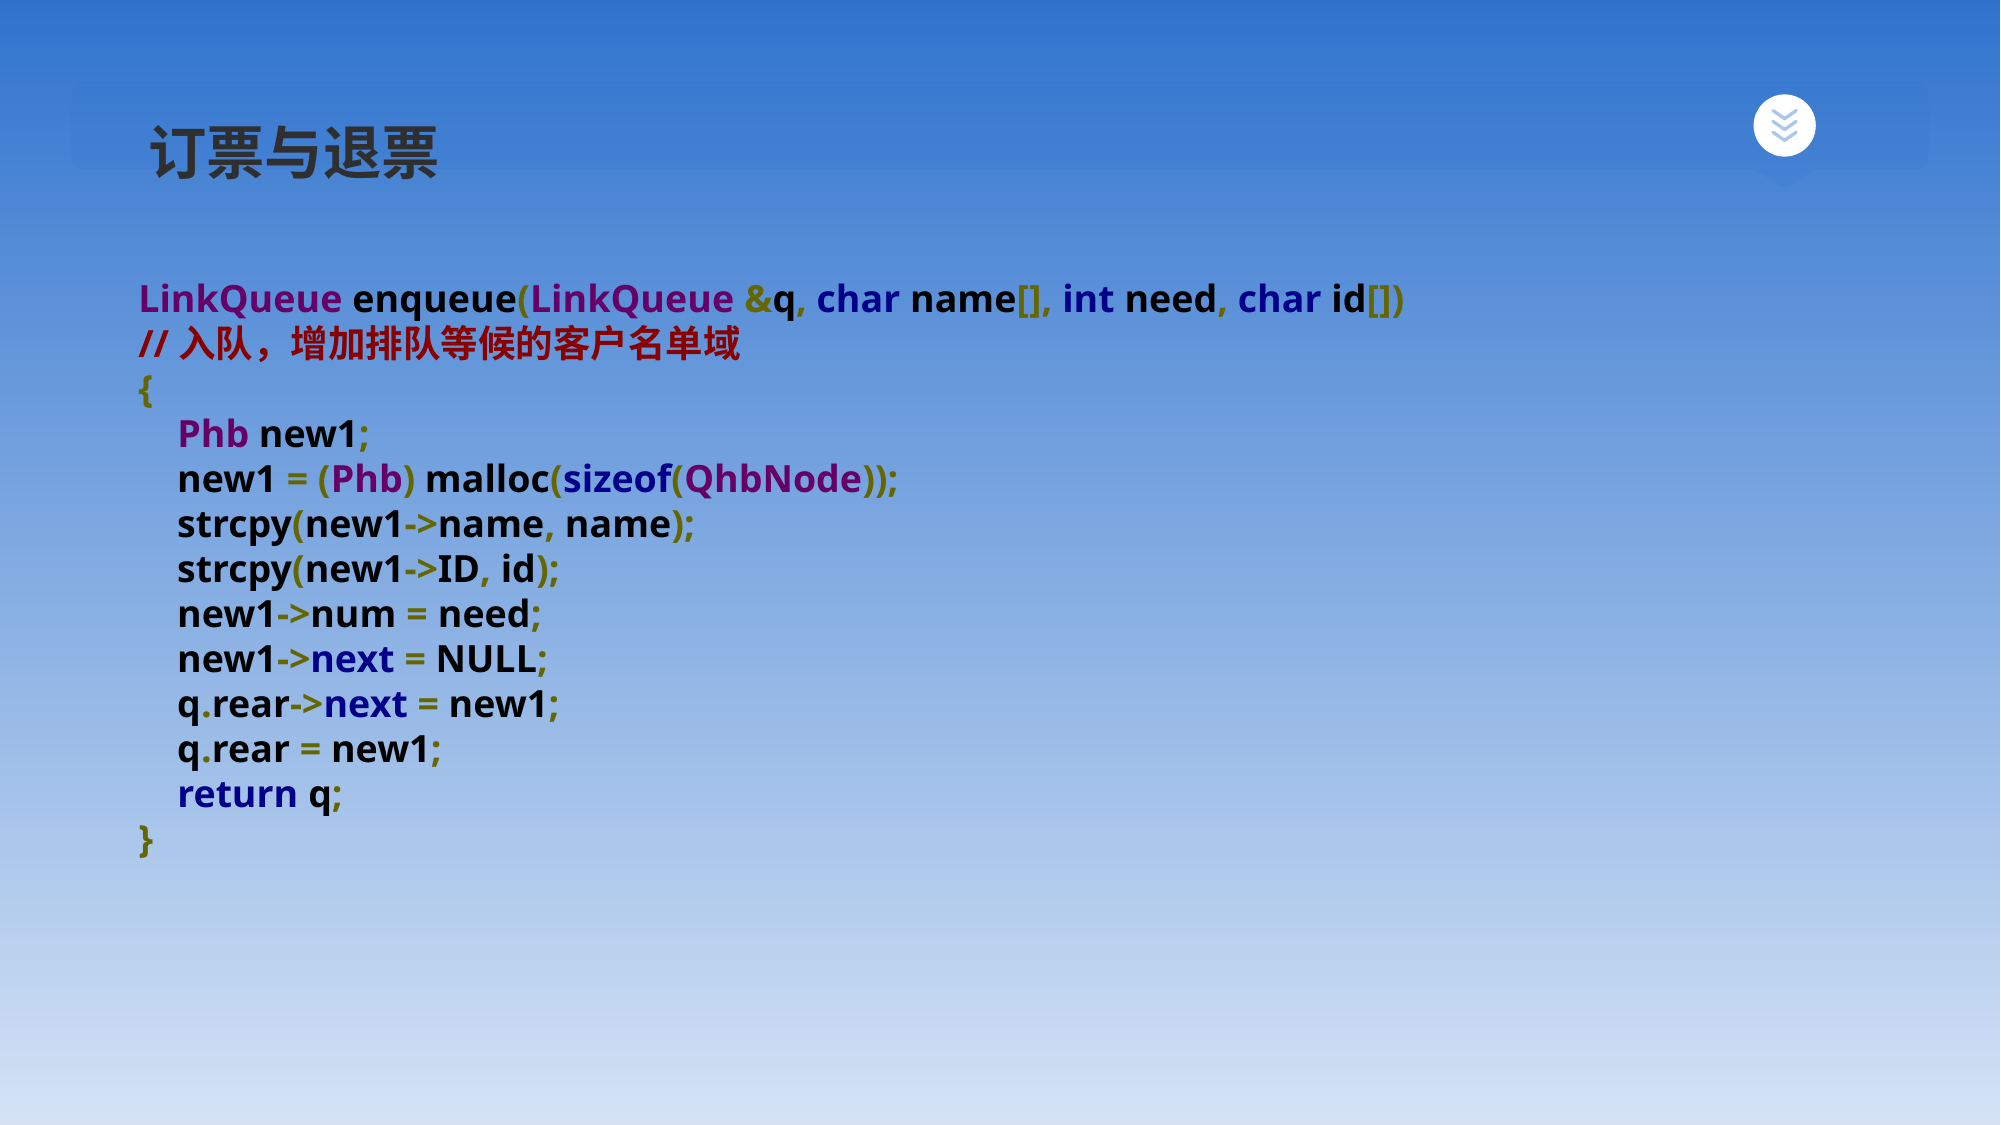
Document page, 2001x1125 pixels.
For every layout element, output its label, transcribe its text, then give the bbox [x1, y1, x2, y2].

title LinkQueue enqueue(LinkQueue &q, char name[], int need, char id[]) //入队，增加排队等候的客户名单域 { Phb new1; new1 = (Phb) malloc(sizeof(QhbNode)); strcpy(new1->name, name); strcpy(new1->ID, id); new1->num = need; new1->next = NULL; q.rear->next = new1; q.rear = new1; return q; } [123, 234, 1905, 913]
text_box 订票与退票 [133, 46, 1915, 194]
